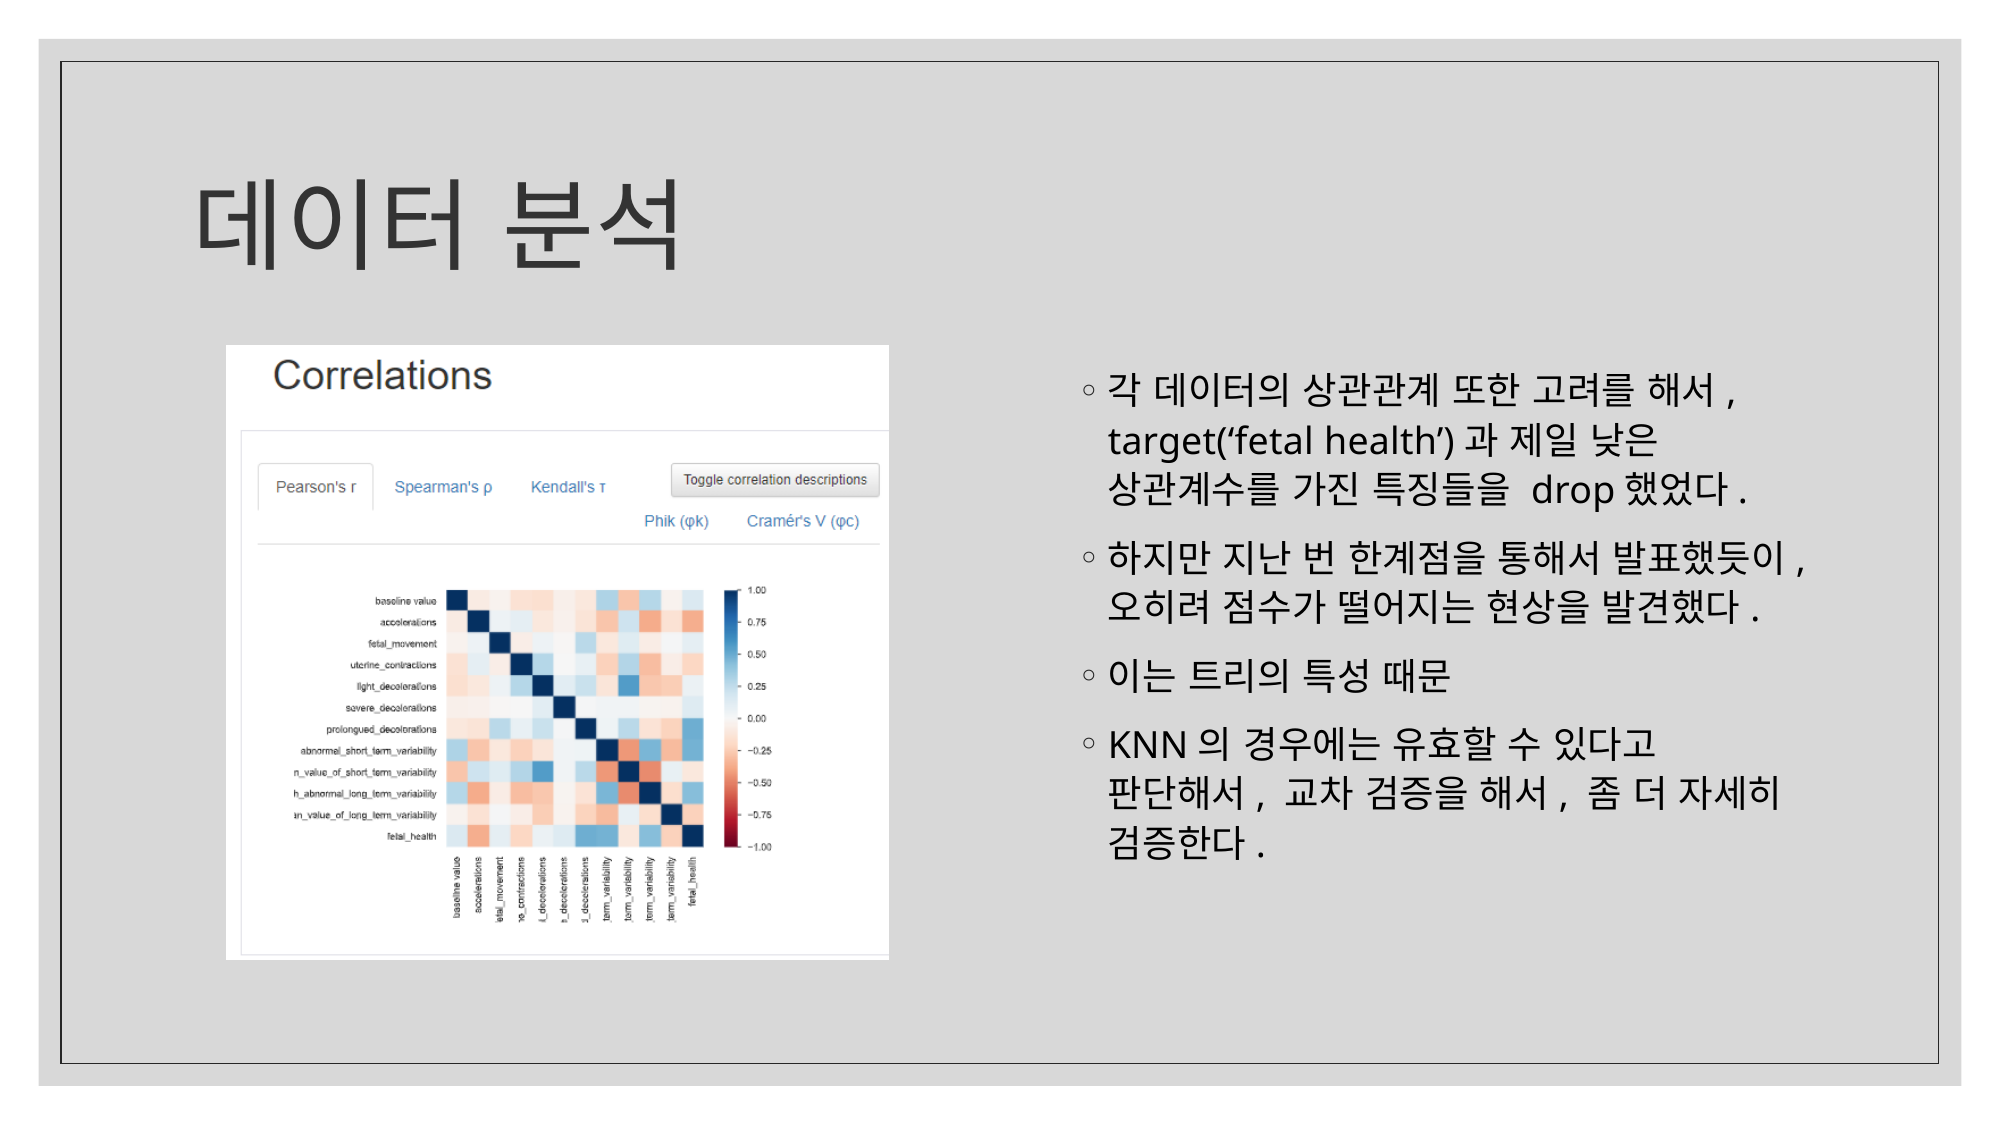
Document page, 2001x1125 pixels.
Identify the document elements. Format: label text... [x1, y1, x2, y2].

list 각 데이터의 상관관계 또한 고려를 해서, target(‘fetal health’)과 제일 낮은 상관계수를 가진 특징들을 drop했었다. 하지만 지난 번 한계점을 통해서 발표했듯이, 오히려 점수가 떨어지는 현상을 발견했다. 이는 트리의 특성 때문 KNN의 경우에는 유효할 수 있다고 판단해서, 교차 검증을 해서, 좀 더 자세히 검증한다. [1059, 345, 1825, 960]
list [226, 345, 889, 960]
title 데이터 분석 [174, 105, 1825, 331]
